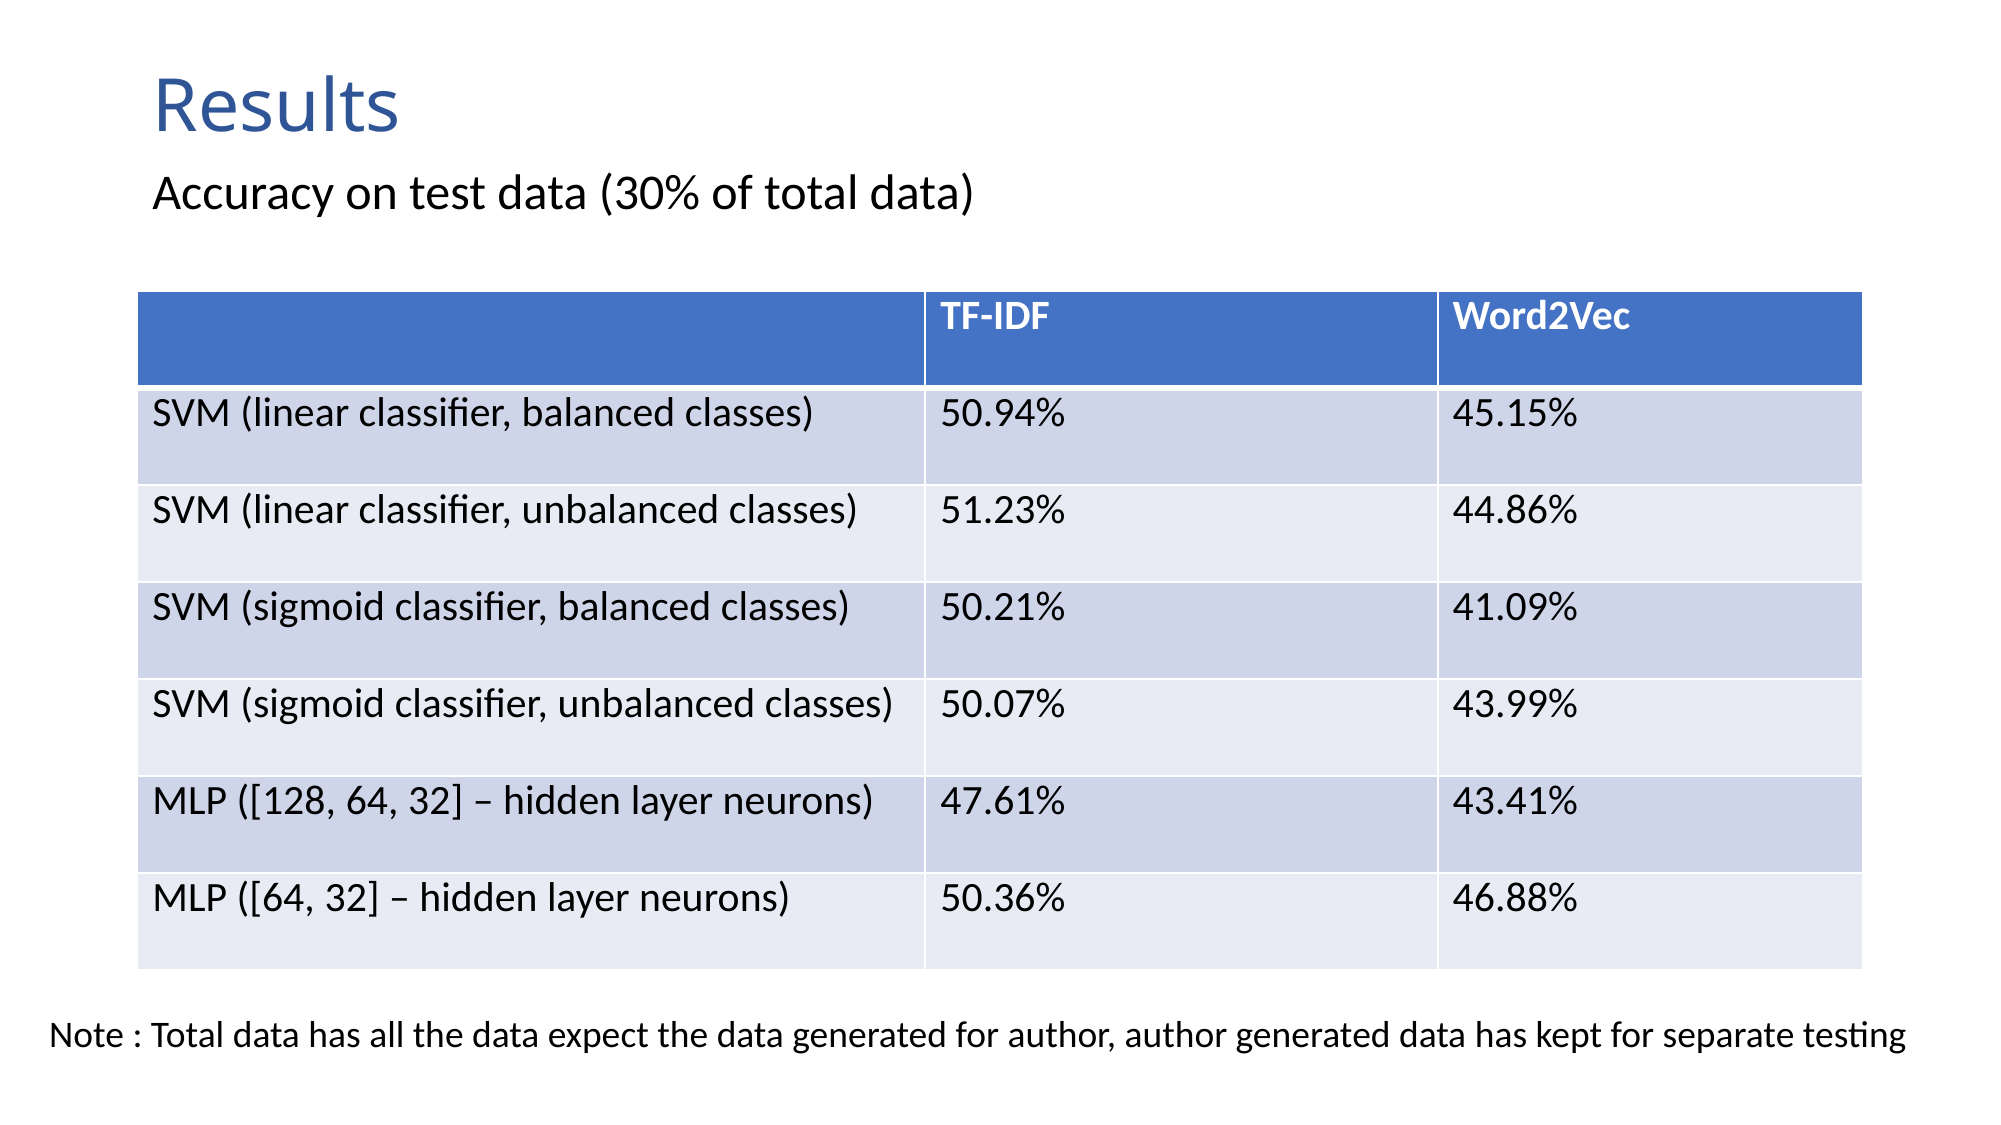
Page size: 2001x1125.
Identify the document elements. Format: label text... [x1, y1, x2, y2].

table_cell 46.88% [1439, 874, 1862, 969]
table_cell SVM (sigmoid classifier, balanced classes) [138, 583, 924, 678]
text_box Note : Total data has all the data expect the data generated for author, author generated data has kept for separate testing [34, 1002, 1924, 1063]
table_cell 47.61% [926, 777, 1437, 872]
table_cell 45.15% [1439, 391, 1862, 484]
table_cell 50.07% [926, 680, 1437, 775]
table_header Word2Vec [1439, 292, 1862, 385]
table_header TF-IDF [926, 292, 1437, 385]
table_cell MLP ([128, 64, 32] – hidden layer neurons) [138, 777, 924, 872]
text_box Accuracy on test data (30% of total data) [137, 152, 1191, 227]
table_cell 44.86% [1439, 486, 1862, 581]
table_cell SVM (linear classifier, unbalanced classes) [138, 486, 924, 581]
table_cell 50.21% [926, 583, 1437, 678]
table_cell MLP ([64, 32] – hidden layer neurons) [138, 874, 924, 969]
table_cell SVM (linear classifier, balanced classes) [138, 391, 924, 484]
table_cell 51.23% [926, 486, 1437, 581]
table_cell 50.36% [926, 874, 1437, 969]
table_header [138, 292, 924, 385]
table_cell 43.41% [1439, 777, 1862, 872]
title Results [137, 59, 1863, 155]
table_cell 41.09% [1439, 583, 1862, 678]
table_cell 43.99% [1439, 680, 1862, 775]
table_cell 50.94% [926, 391, 1437, 484]
table_cell SVM (sigmoid classifier, unbalanced classes) [138, 680, 924, 775]
